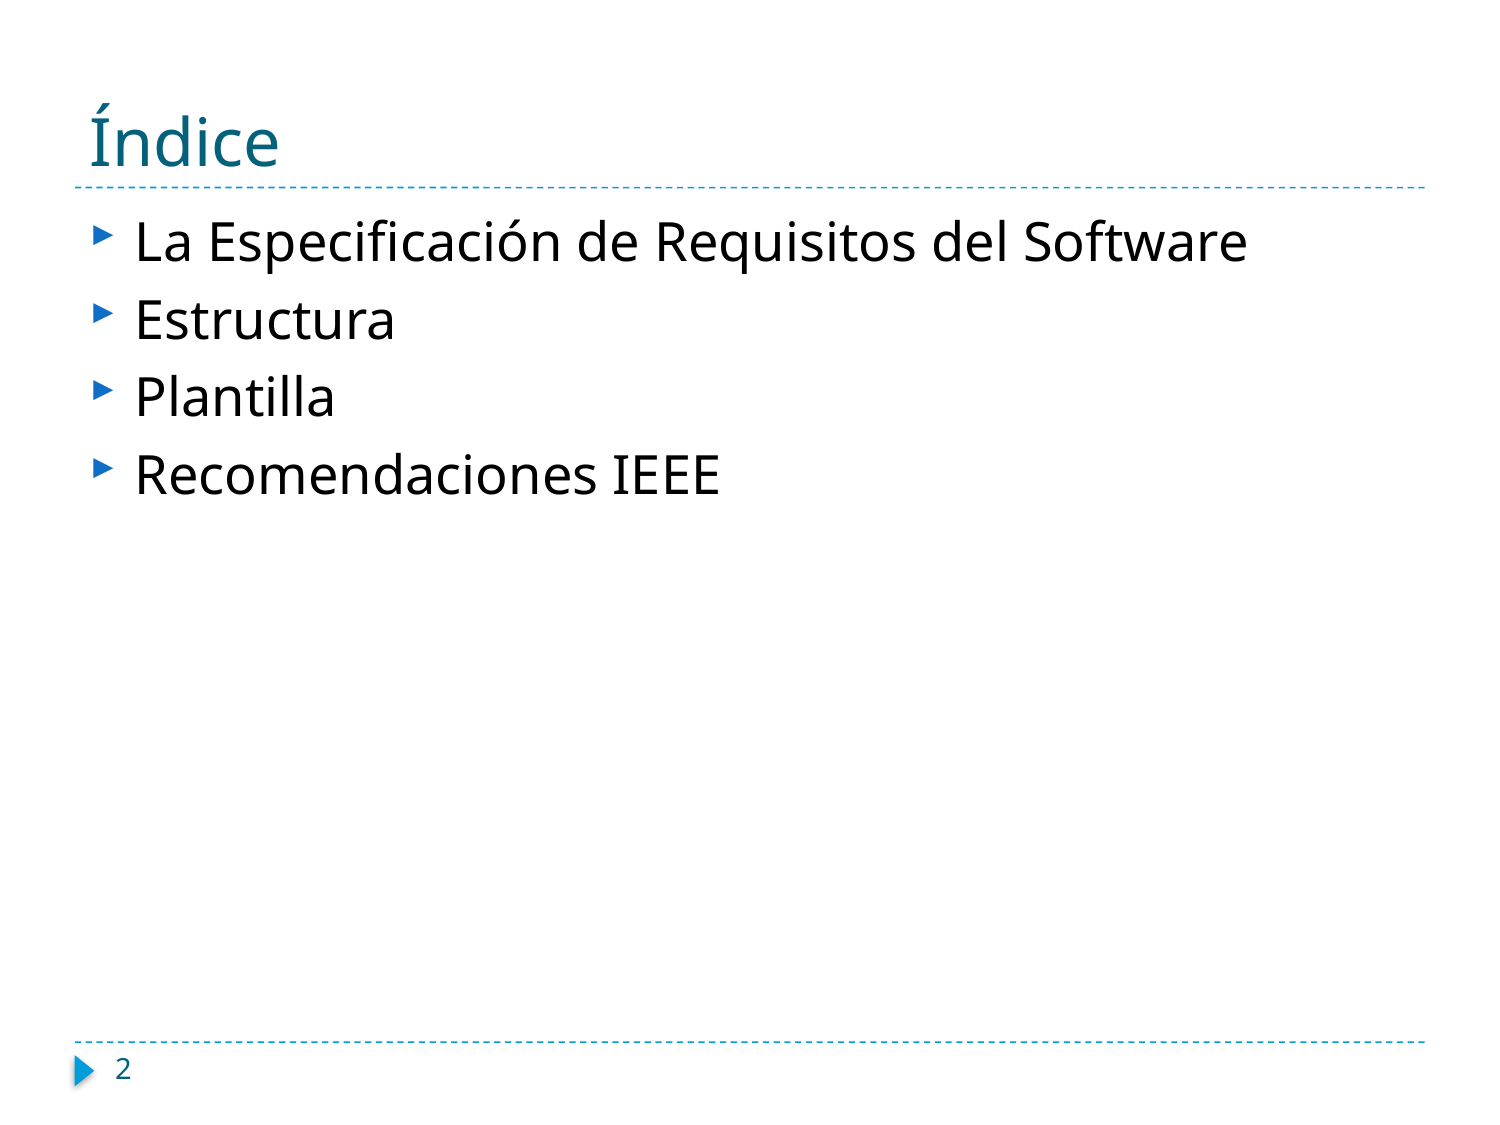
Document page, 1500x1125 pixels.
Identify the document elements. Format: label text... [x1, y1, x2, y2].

slide_number 2 [100, 1042, 426, 1103]
list La Especificación de Requisitos del Software Estructura Plantilla Recomendaciones IEEE [75, 200, 1425, 1010]
title Índice [75, 24, 1425, 188]
